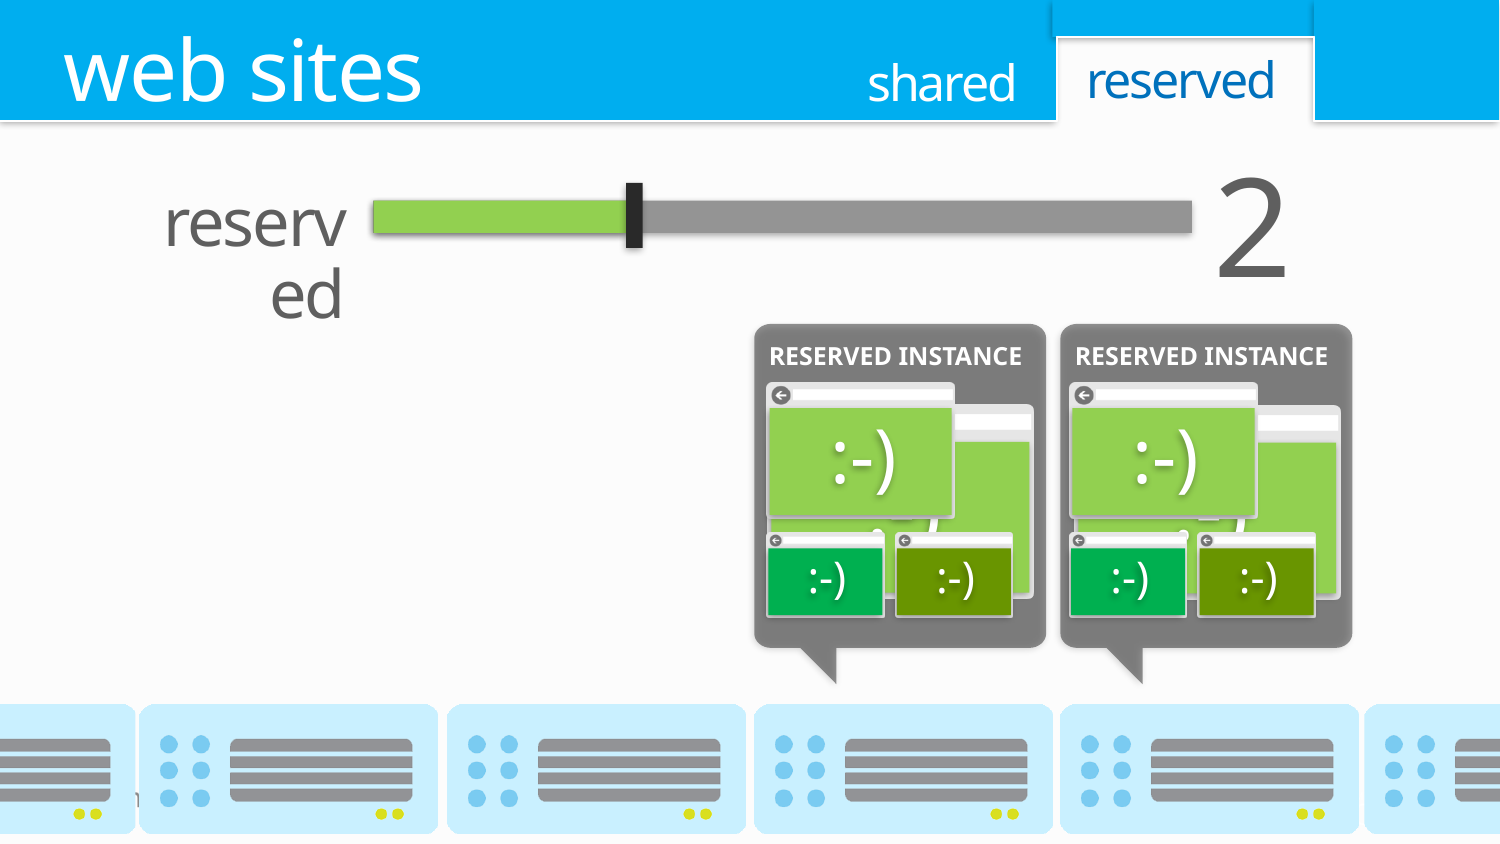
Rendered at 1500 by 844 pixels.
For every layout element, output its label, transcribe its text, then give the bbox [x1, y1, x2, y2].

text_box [766, 381, 955, 520]
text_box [0, 0, 1500, 120]
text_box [1197, 531, 1316, 618]
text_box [766, 404, 1034, 599]
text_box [1069, 531, 1188, 618]
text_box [766, 531, 885, 618]
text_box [1062, 45, 1309, 122]
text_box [753, 323, 1047, 685]
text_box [1069, 381, 1258, 520]
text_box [1073, 405, 1341, 600]
text_box reserved [150, 188, 346, 333]
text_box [894, 531, 1013, 618]
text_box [1060, 323, 1353, 685]
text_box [0, 704, 1500, 834]
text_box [372, 158, 1315, 310]
